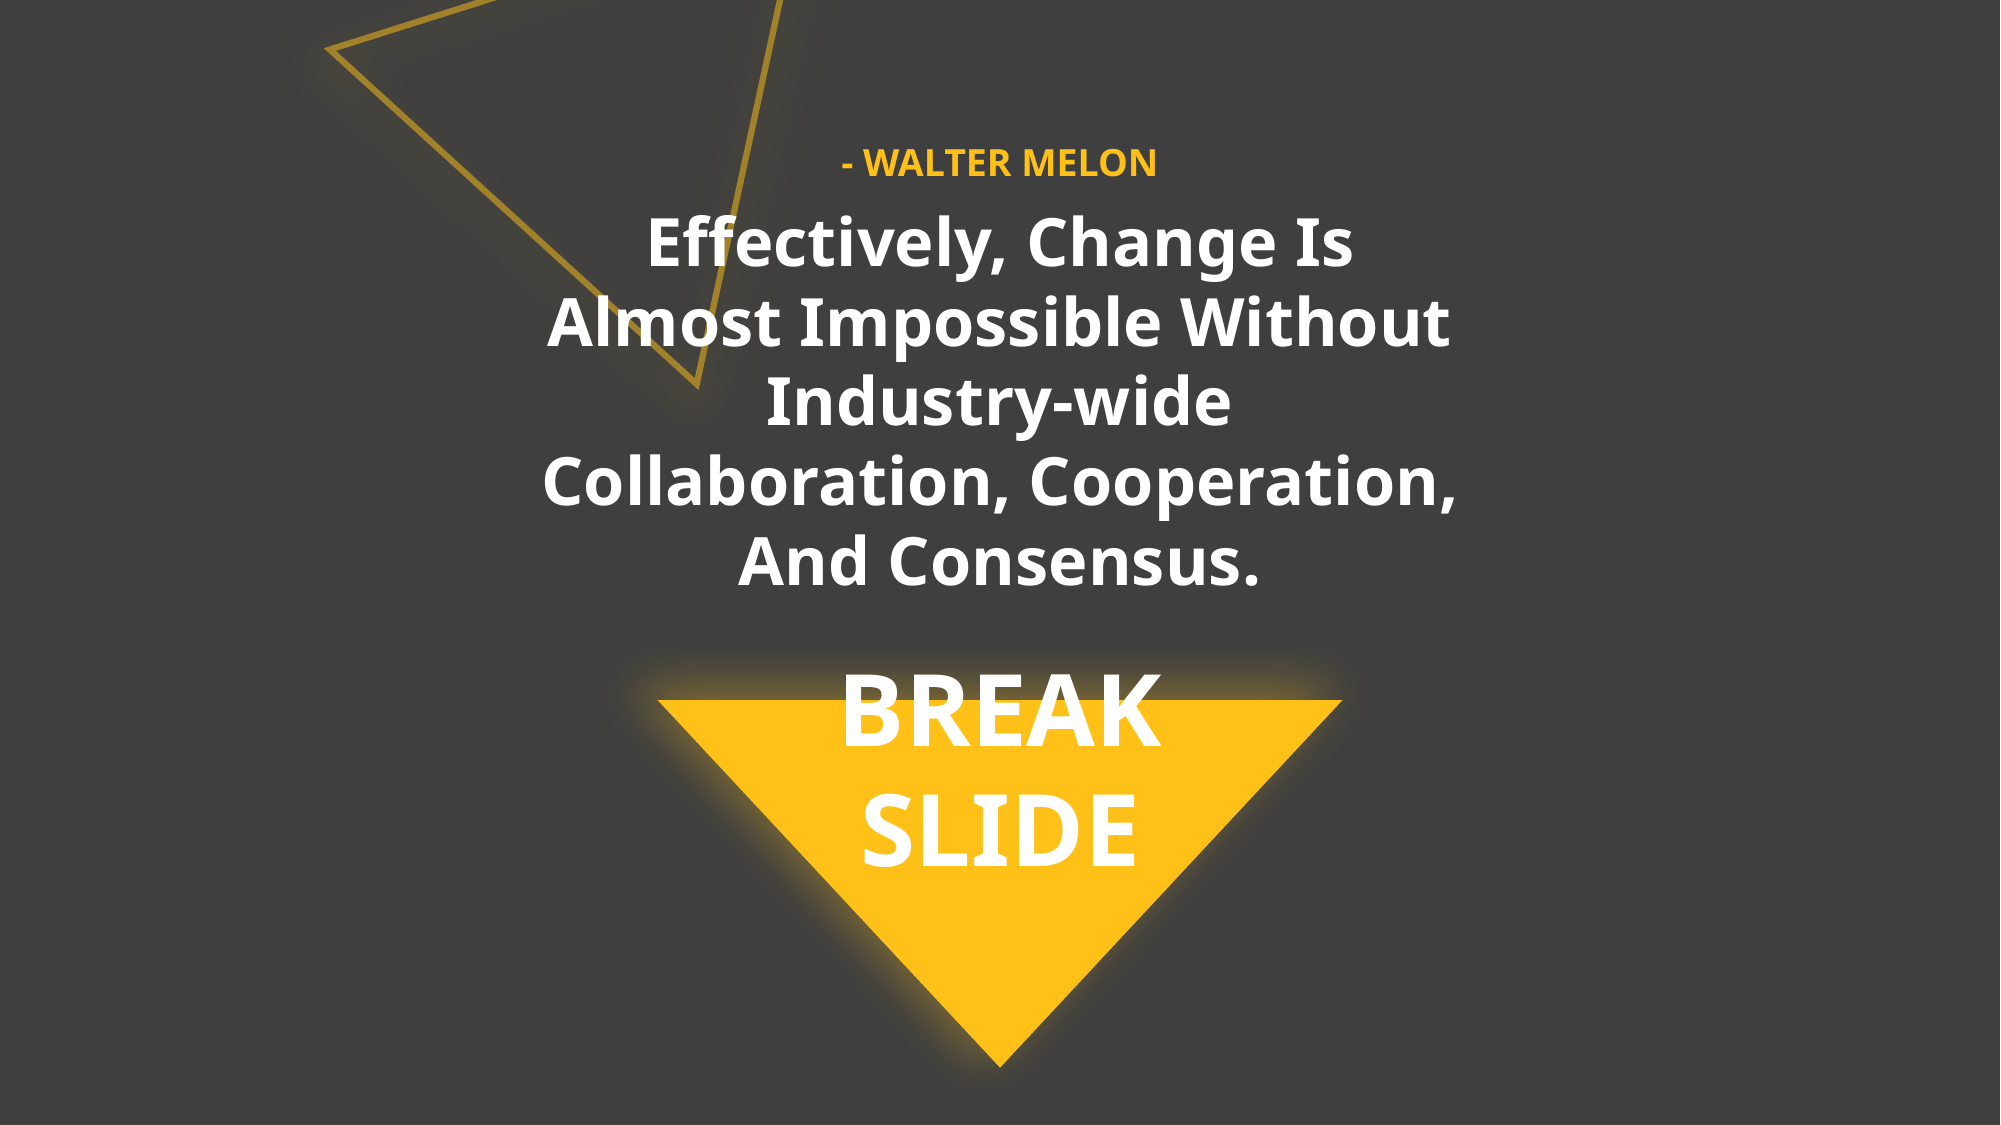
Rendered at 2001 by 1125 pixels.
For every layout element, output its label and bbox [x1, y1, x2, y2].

text_box [875, 935, 1126, 1070]
picture [0, 0, 2000, 935]
